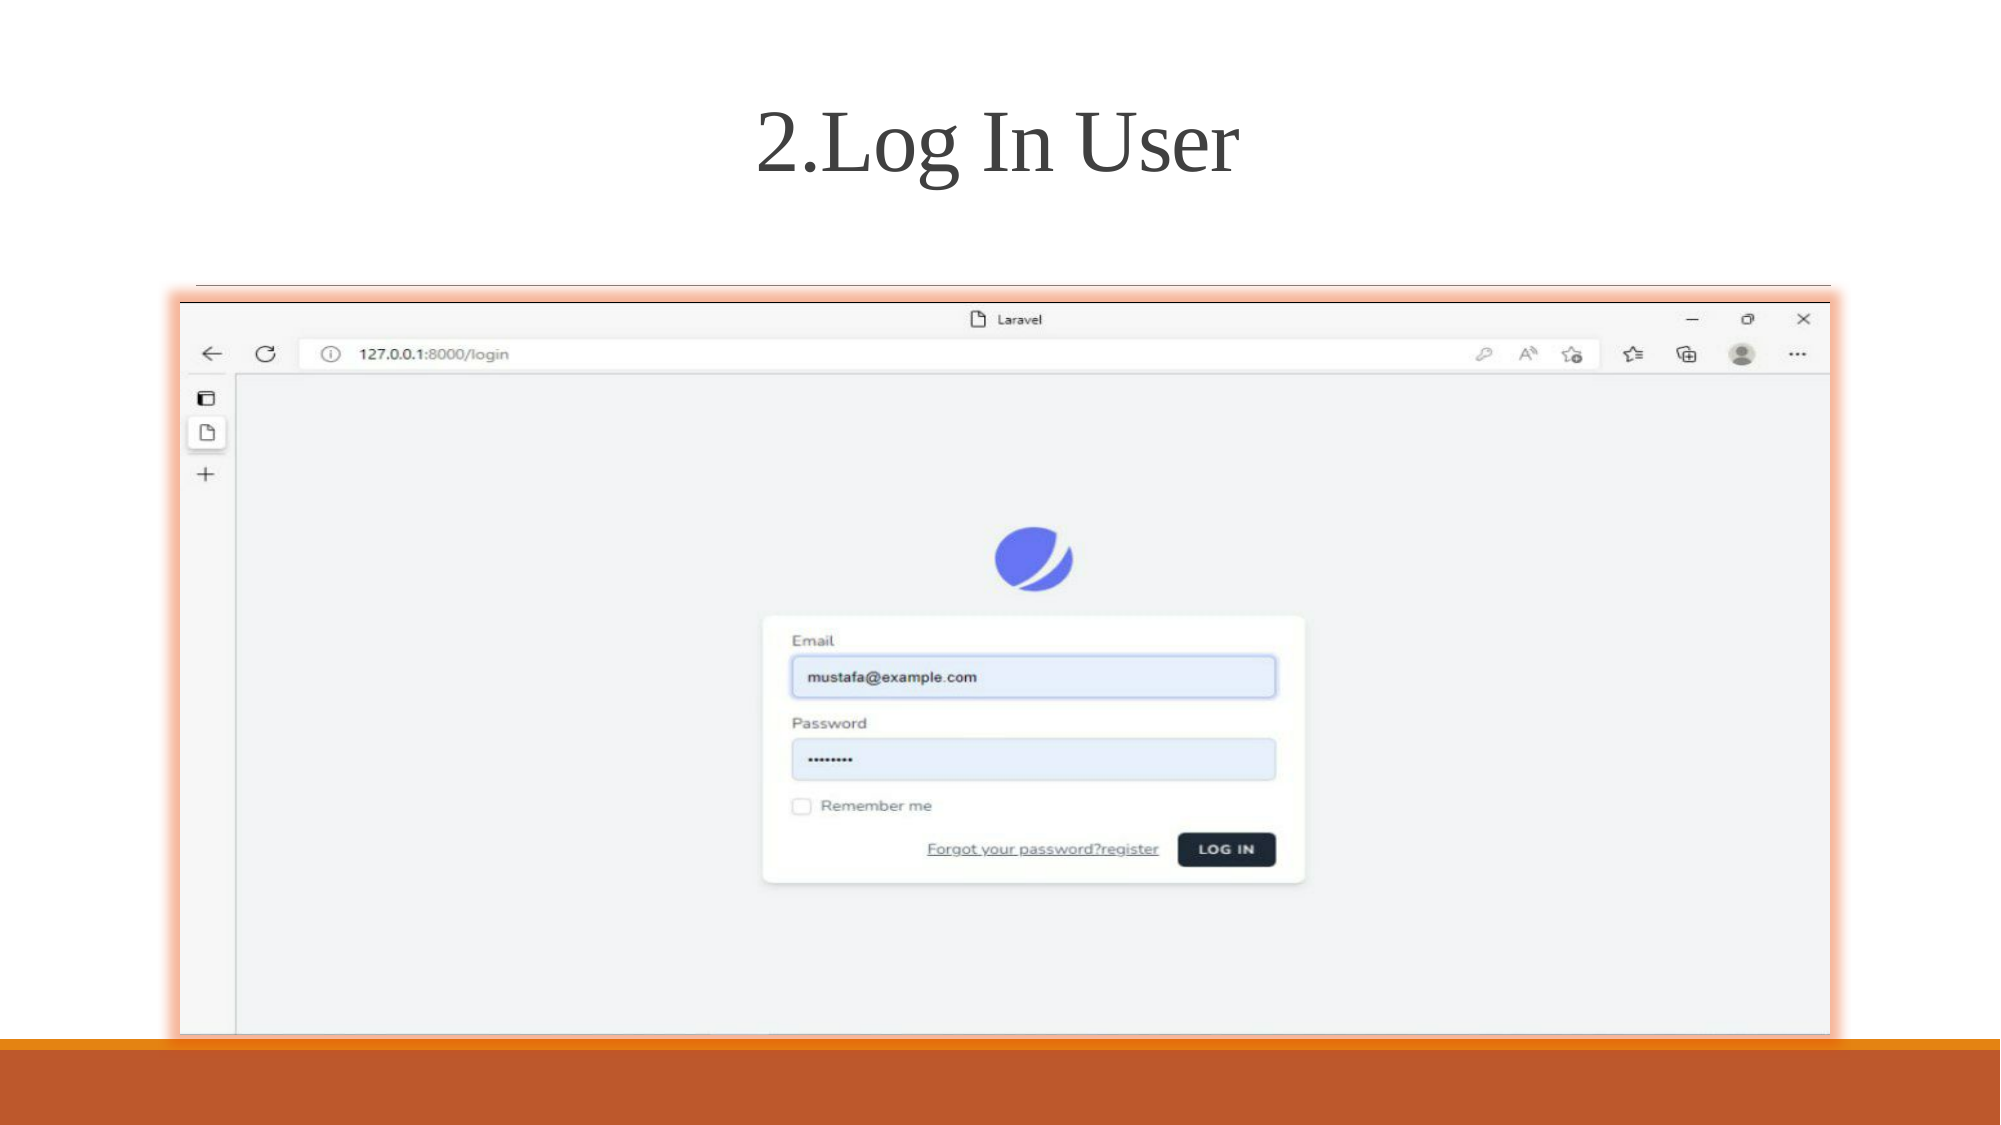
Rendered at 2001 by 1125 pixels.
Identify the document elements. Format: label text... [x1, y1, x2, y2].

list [179, 302, 1831, 1036]
title 2.Log In User [711, 90, 1285, 198]
